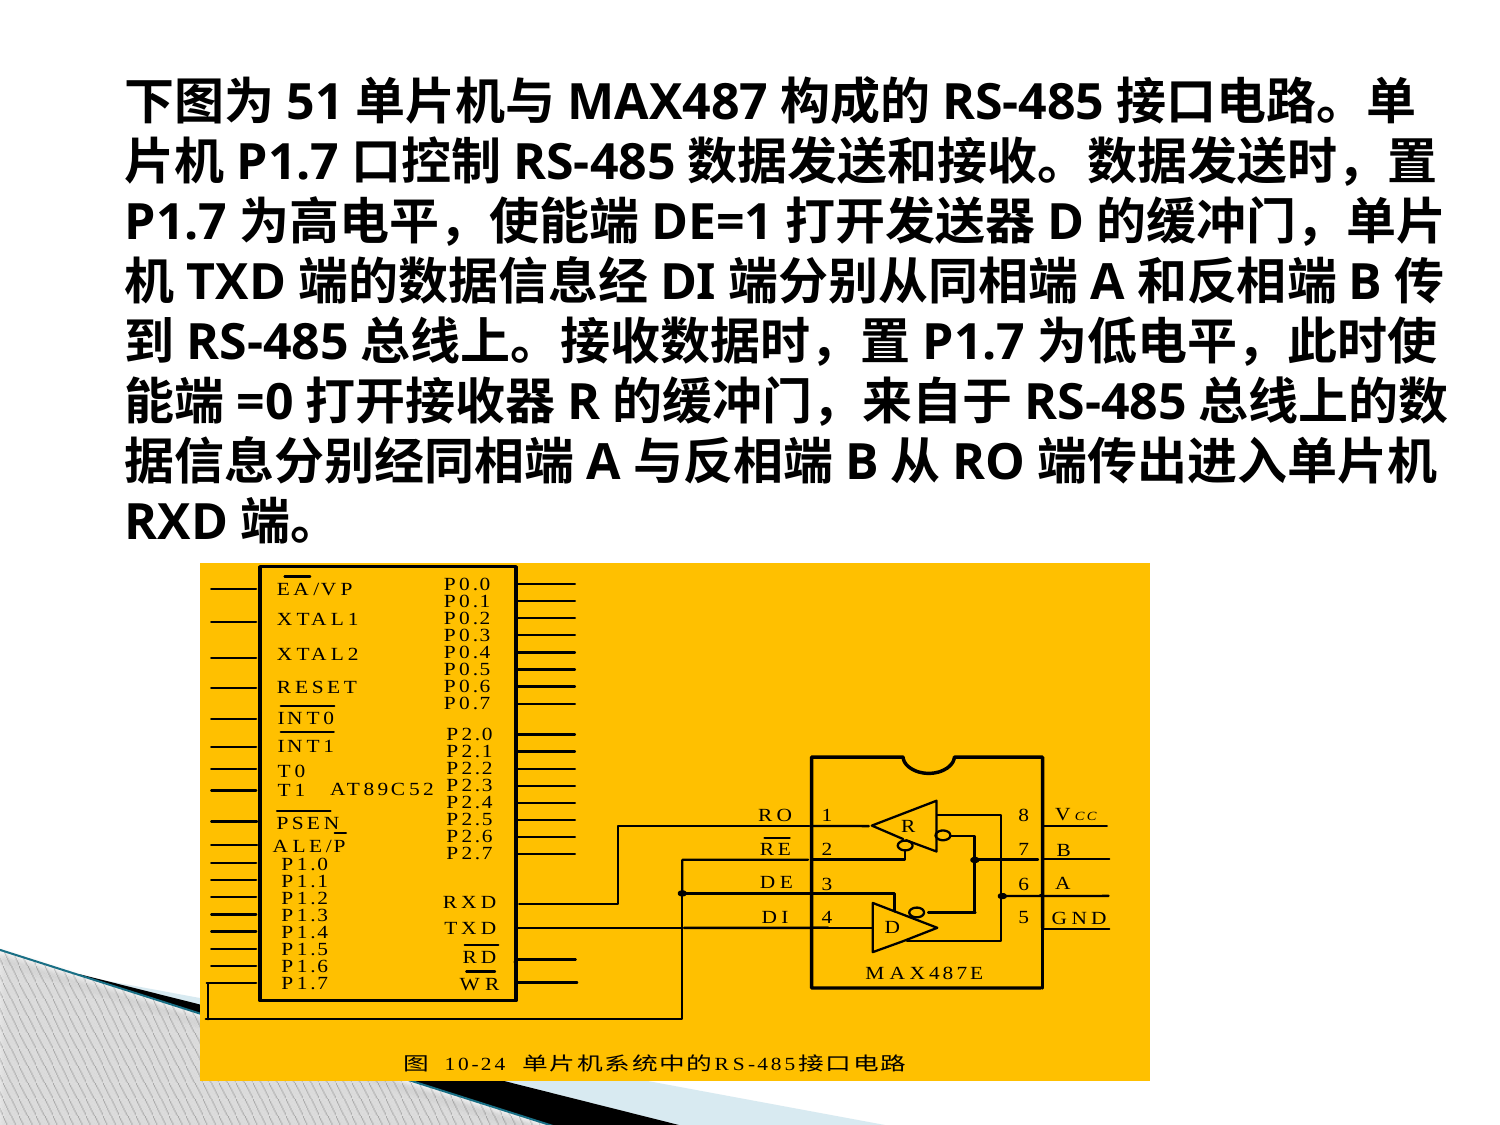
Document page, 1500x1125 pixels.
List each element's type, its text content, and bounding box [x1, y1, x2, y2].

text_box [199, 562, 1151, 1082]
list 下图为51单片机与MAX487构成的RS-485接口电路。单片机P1.7口控制RS-485数据发送和接收。数据发送时，置P1.7为高电平，使能端DE=1打开发送器D的缓冲门，单片机TXD端的数据信息经DI端分别从同相端A和反相端B传到RS-485总线上。接收数据时，置P1.7为低电平，此时使能端=0打开接收器R的缓冲门，来自于RS-485总线上的数据信息分别经同相端A与反相端B从RO端传出进入单片机RXD端。 [50, 62, 1475, 513]
